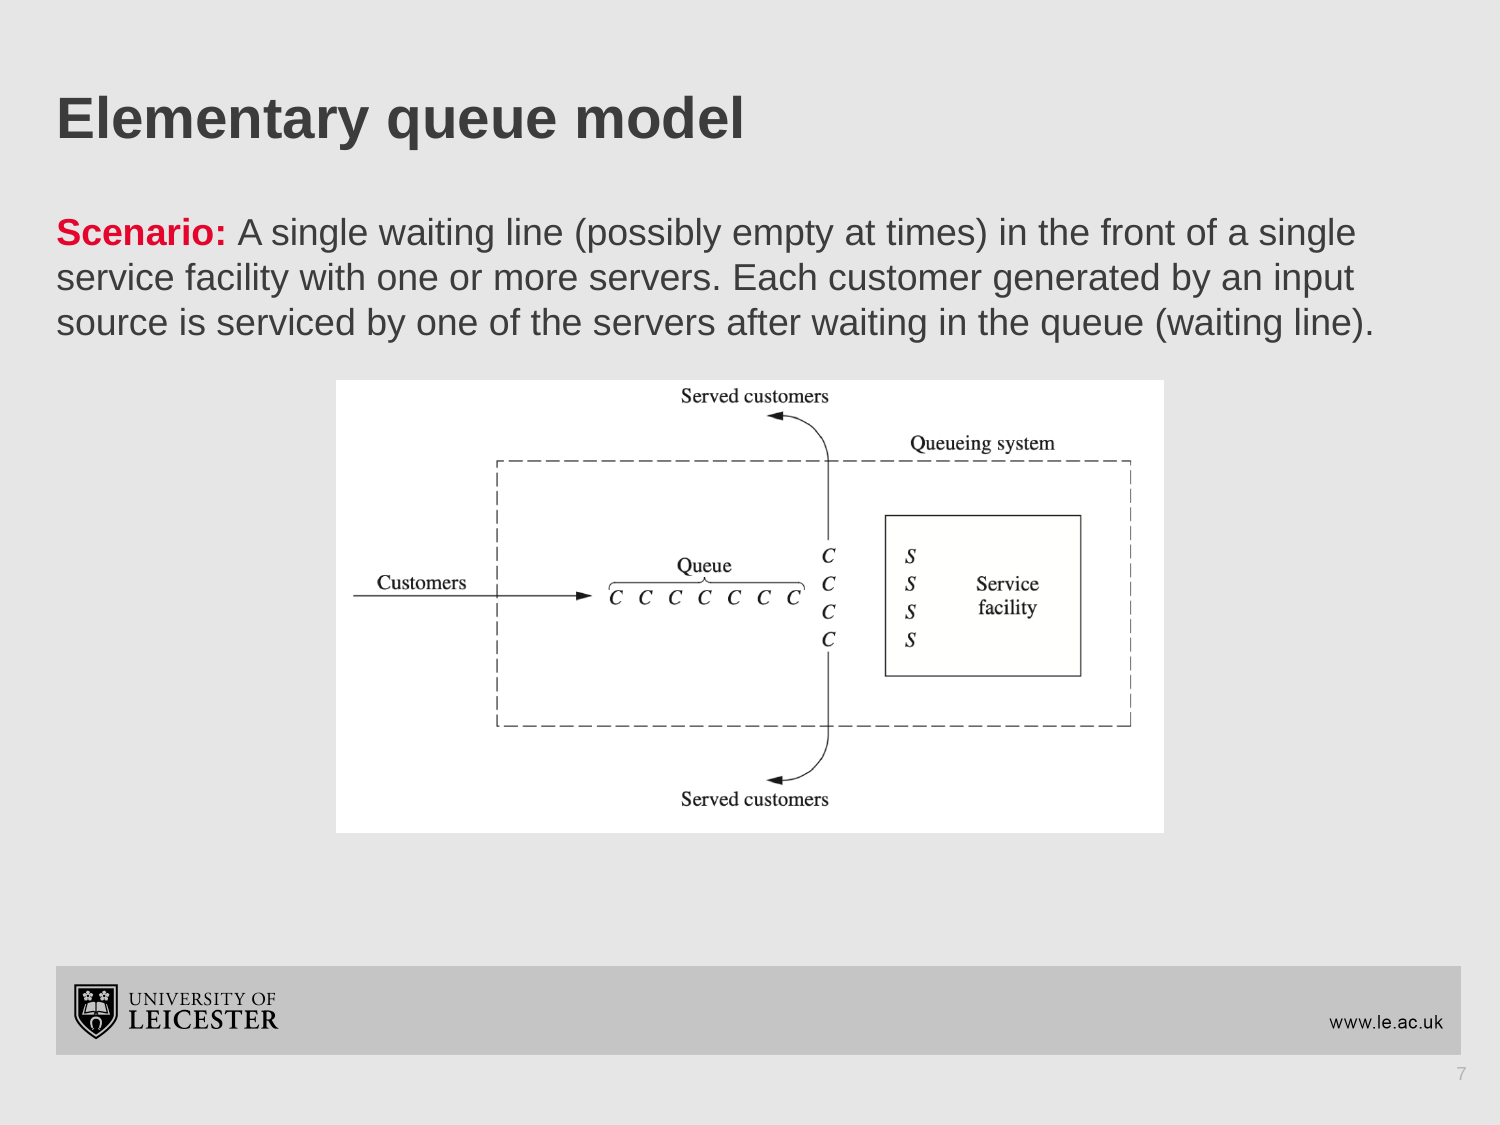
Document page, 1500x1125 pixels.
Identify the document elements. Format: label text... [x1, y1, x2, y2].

picture [335, 380, 1165, 833]
list Scenario: A single waiting line (possibly empty at times) in the front of a single service facility with one or more servers. Each customer generated by an input source is serviced by one of the servers after waiting in the queue (waiting line). [56, 200, 1442, 870]
picture [56, 966, 1461, 1055]
title Elementary queue model [56, 80, 1442, 151]
slide_number 7 [1144, 1042, 1482, 1103]
